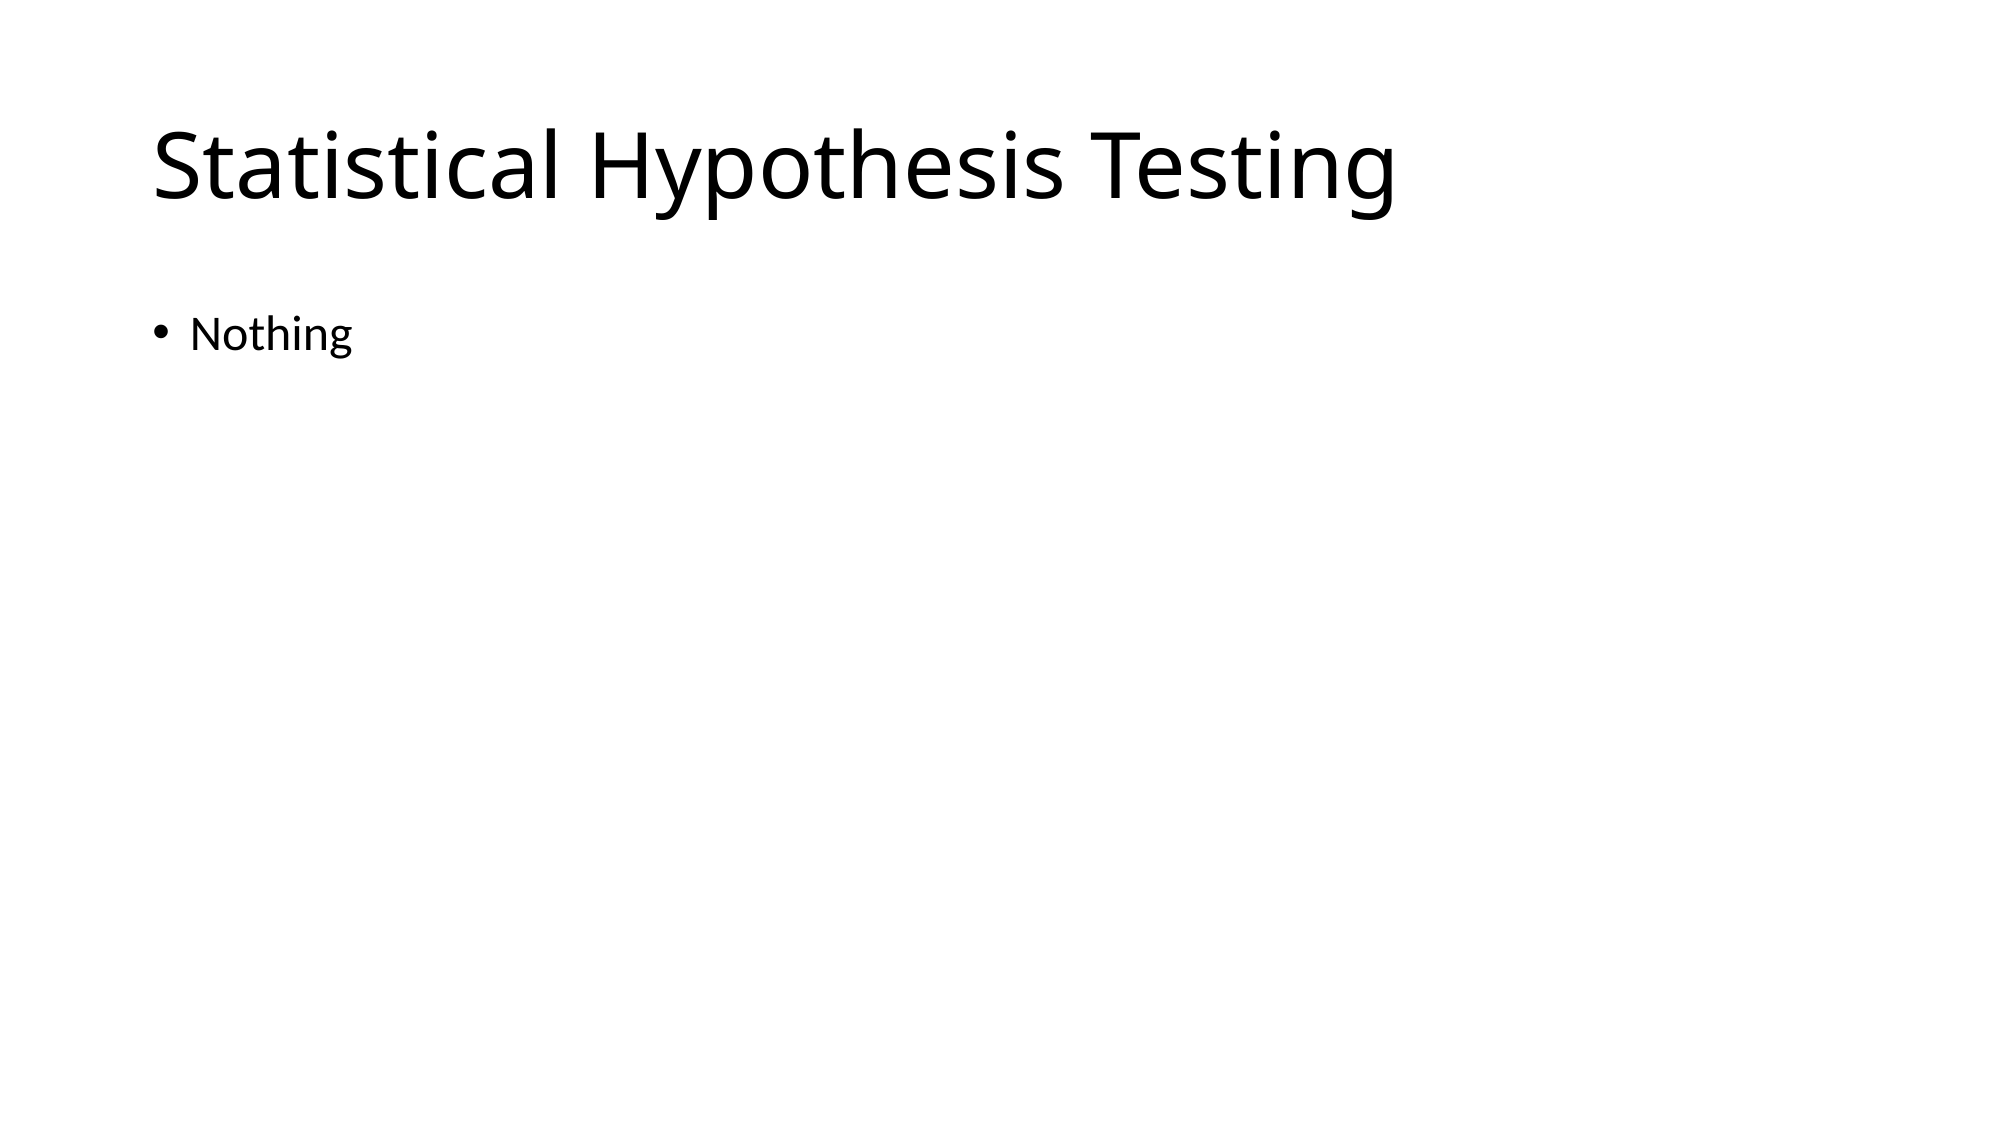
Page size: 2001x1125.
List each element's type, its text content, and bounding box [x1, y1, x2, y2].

list Nothing [137, 299, 1863, 1021]
title Statistical Hypothesis Testing [137, 59, 1863, 278]
